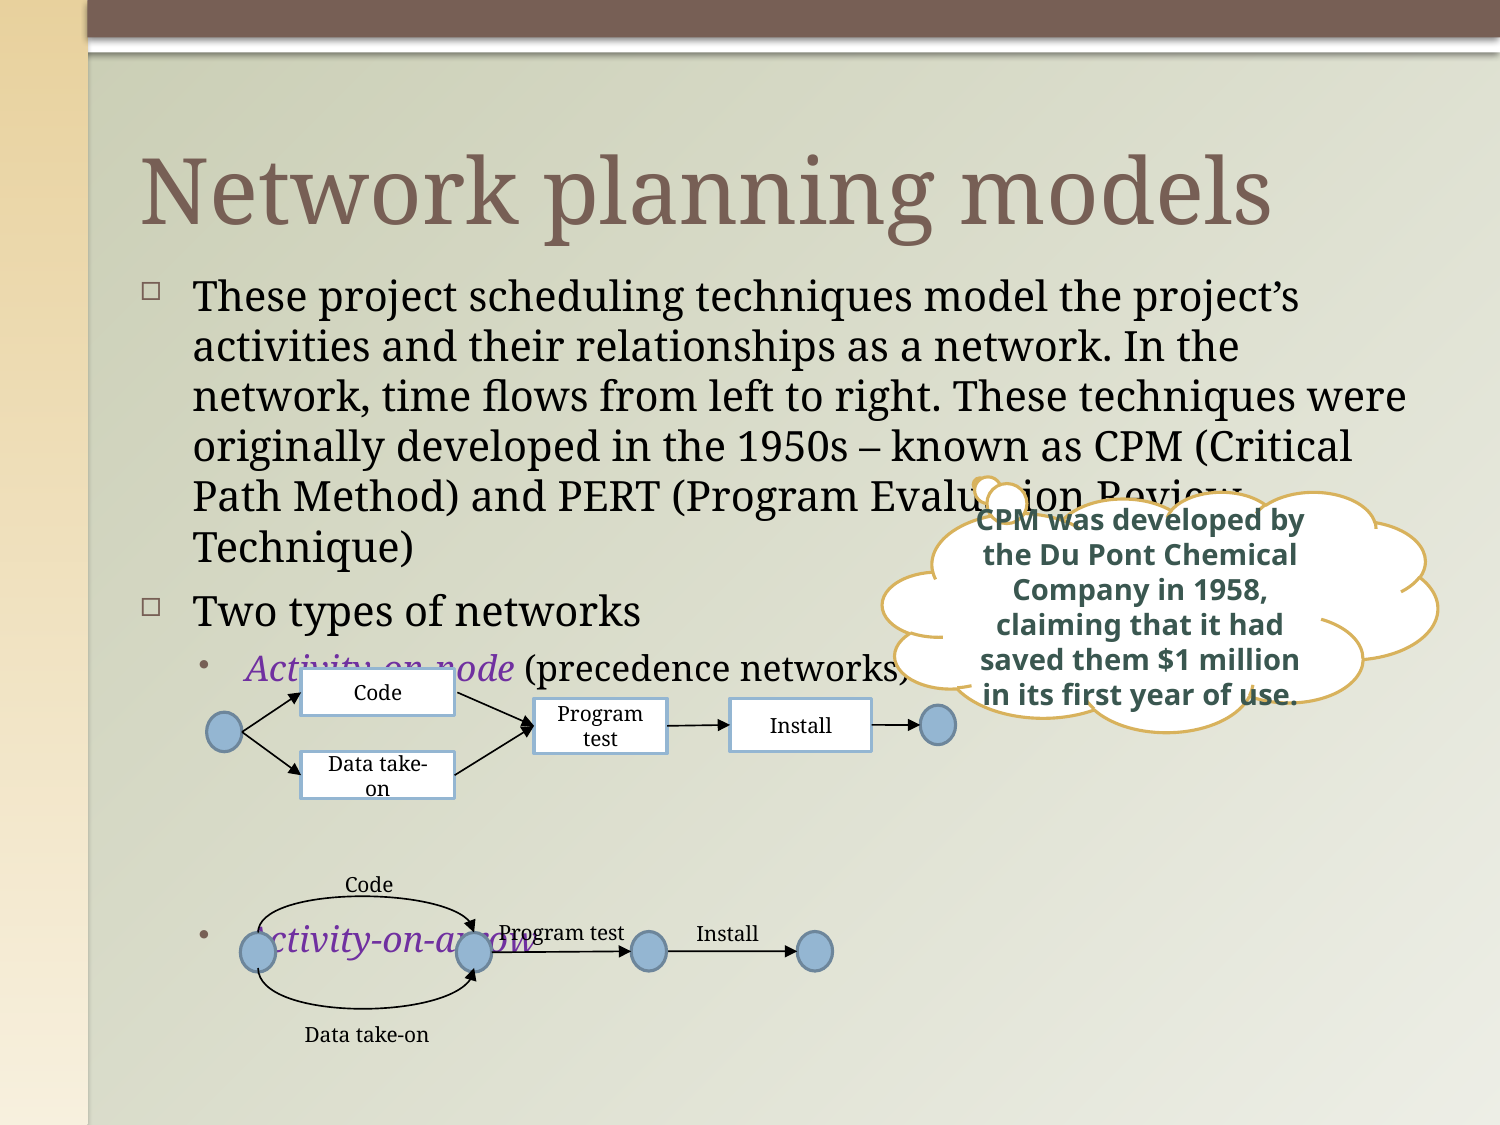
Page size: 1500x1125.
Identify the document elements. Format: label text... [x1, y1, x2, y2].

text_box [205, 710, 235, 754]
text_box Install [728, 697, 873, 753]
text_box Program test [539, 697, 669, 755]
list These project scheduling techniques model the project’s activities and their relationships as a network. In the network, time flows from left to right. These techniques were originally developed in the 1950s – known as CPM (Critical Path Method) and PERT (Program Evaluation Review Technique) Two types of networks Activity-on-node (precedence networks) Activity-on-arrow [125, 262, 1438, 1013]
title Network planning models [125, 62, 1438, 250]
text_box [918, 703, 958, 747]
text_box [239, 864, 833, 1055]
text_box CPM was developed by the Du Pont Chemical Company in 1958, claiming that it had saved them $1 million in its first year of use. [880, 475, 1440, 735]
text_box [241, 692, 302, 731]
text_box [241, 731, 302, 776]
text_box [457, 692, 535, 725]
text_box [454, 725, 535, 776]
text_box Data take-on [299, 750, 456, 800]
text_box Code [299, 667, 456, 717]
